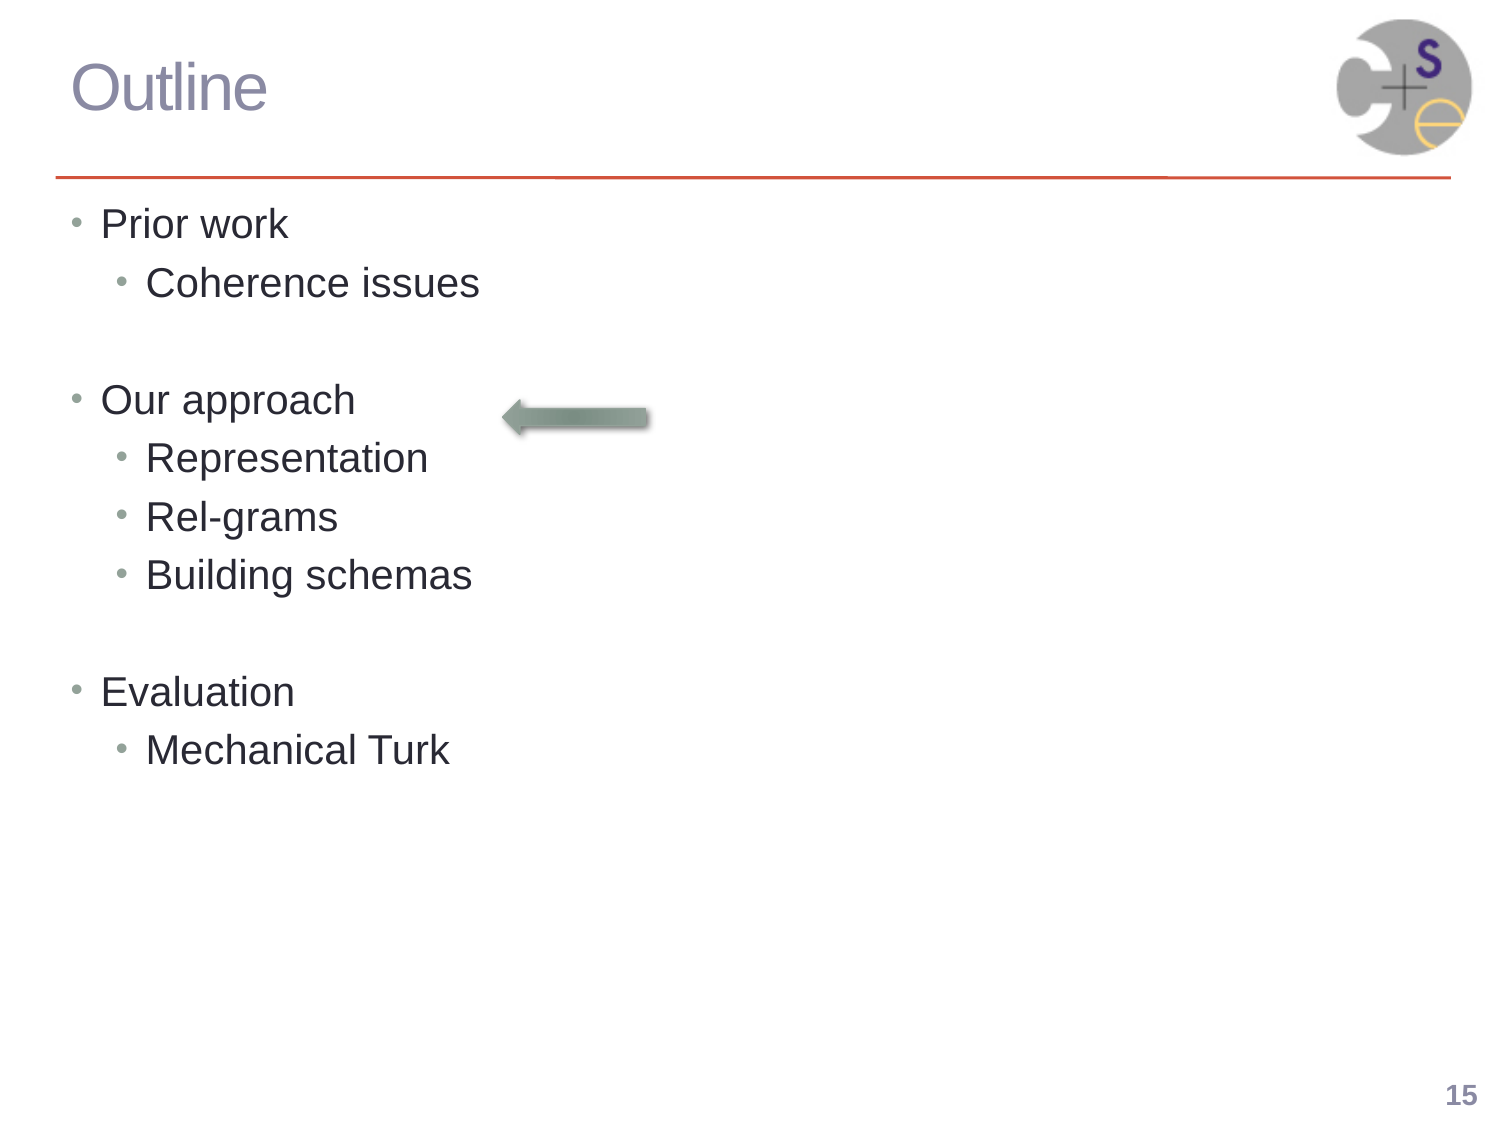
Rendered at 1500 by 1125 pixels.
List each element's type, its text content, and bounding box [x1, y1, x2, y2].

slide_number 15 [1404, 1066, 1493, 1121]
text_box [502, 399, 646, 435]
title Outline [55, 2, 1451, 166]
picture [1316, 2, 1500, 173]
list Prior work Coherence issues Our approach Representation Rel-grams Building schemas Evaluation Mechanical Turk [55, 189, 1451, 1013]
